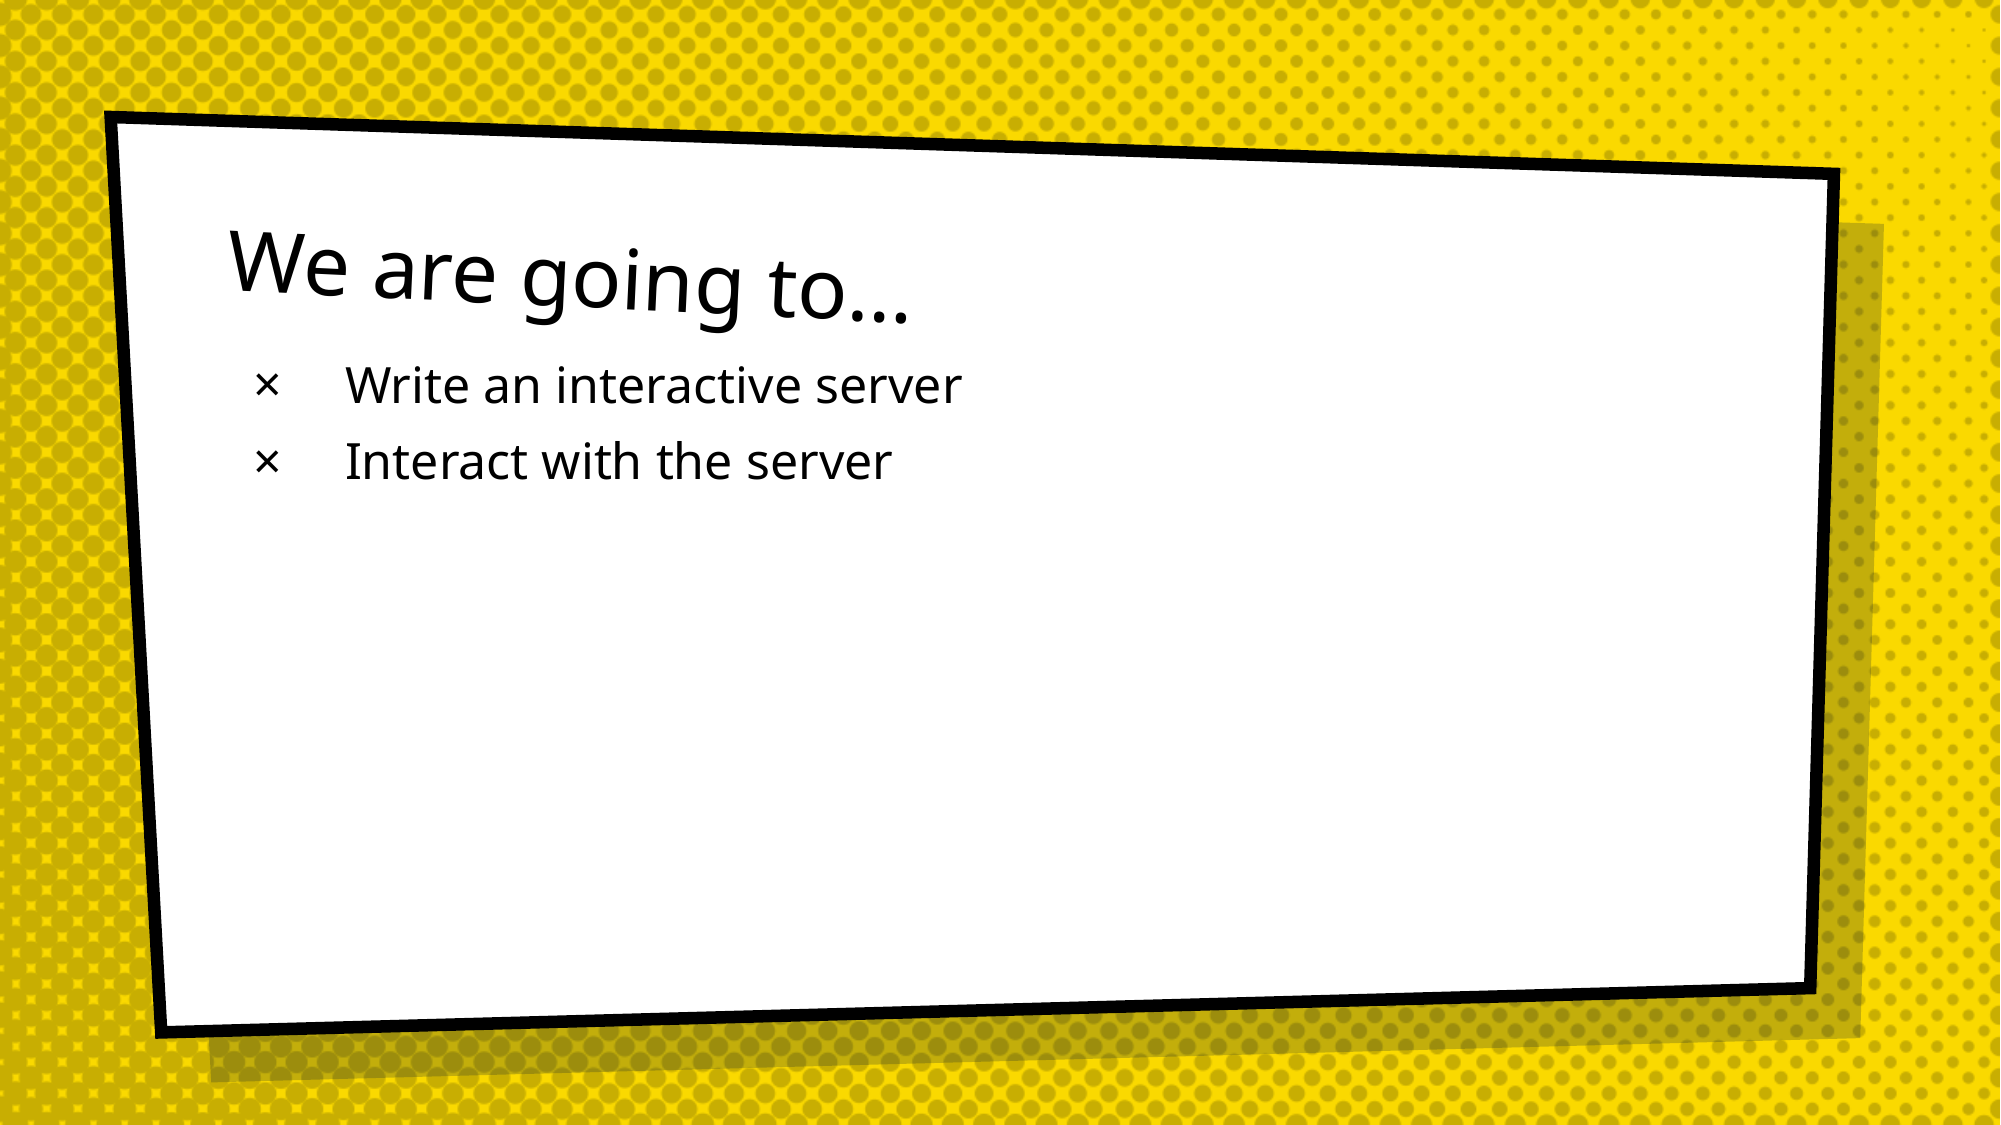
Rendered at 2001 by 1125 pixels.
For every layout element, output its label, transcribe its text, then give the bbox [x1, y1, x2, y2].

title We are going to… [210, 155, 1755, 338]
list Write an interactive server Interact with the server [230, 338, 1755, 970]
